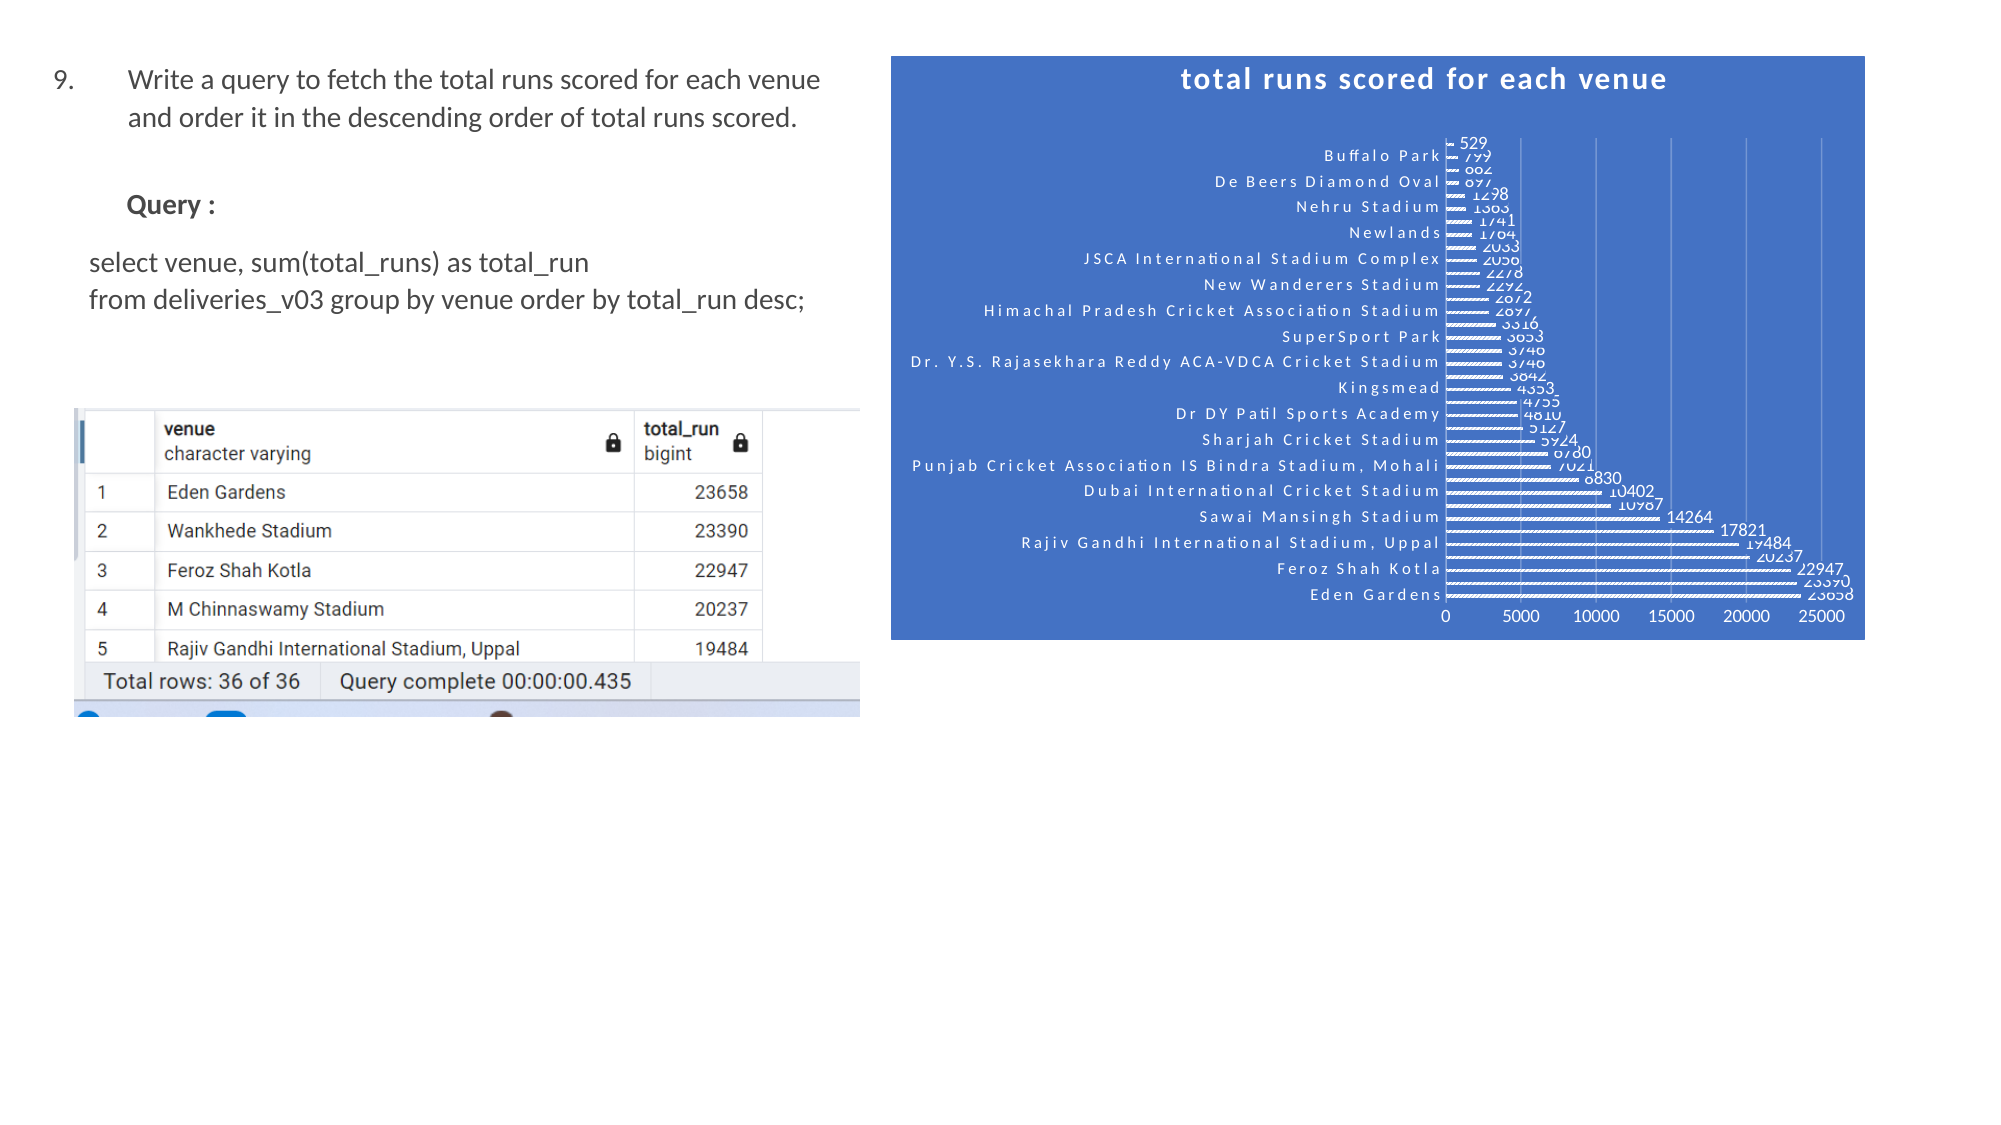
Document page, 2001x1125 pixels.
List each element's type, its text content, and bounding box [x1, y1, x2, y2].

text_box 9. Write a query to fetch the total runs scored for each venue and order it in the descending order of total runs scored. [38, 50, 872, 141]
chart [890, 56, 1866, 640]
picture [74, 408, 860, 717]
text_box Query : select venue, sum(total_runs) as total_run from deliveries_v03 group by venue order by total_run desc; [74, 175, 853, 408]
